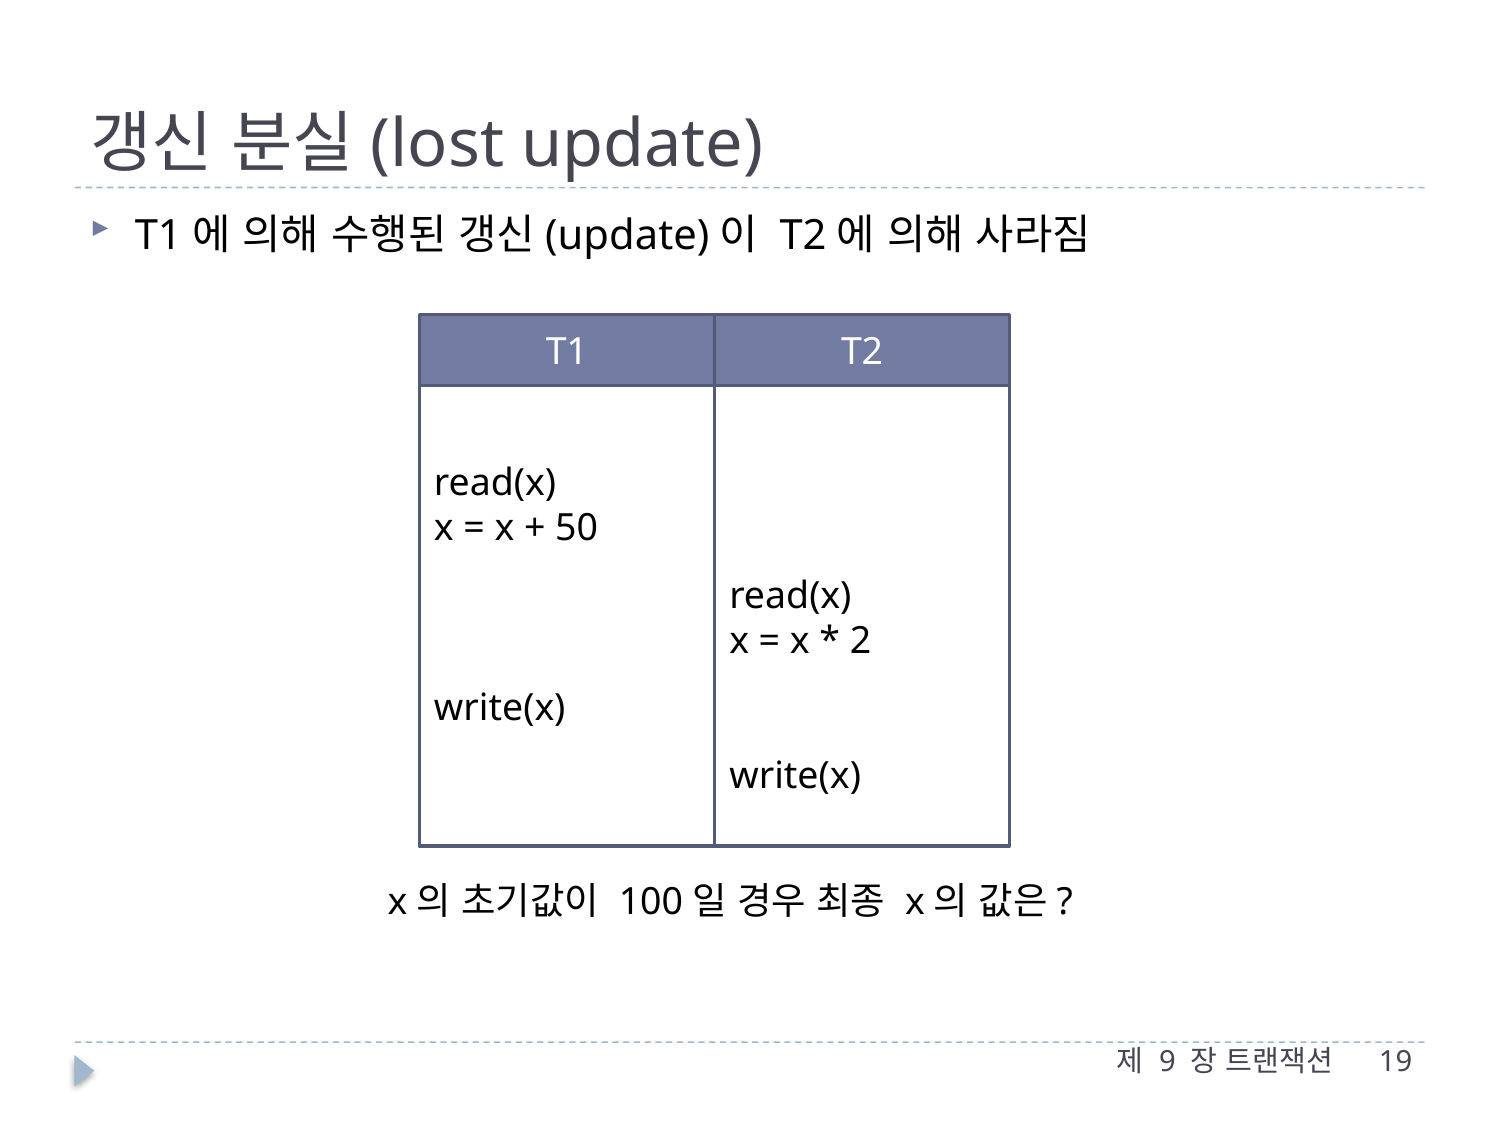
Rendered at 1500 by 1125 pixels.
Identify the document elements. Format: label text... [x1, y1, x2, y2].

slide_number 19 [1364, 1035, 1471, 1096]
text_box x의 초기값이 100일 경우 최종 x의 값은? [372, 869, 1088, 930]
footer 제 9 장 트랜잭션 [778, 1035, 1349, 1096]
list T1에 의해 수행된 갱신(update)이 T2에 의해 사라짐 [75, 200, 1425, 1010]
title 갱신 분실(lost update) [75, 24, 1425, 188]
